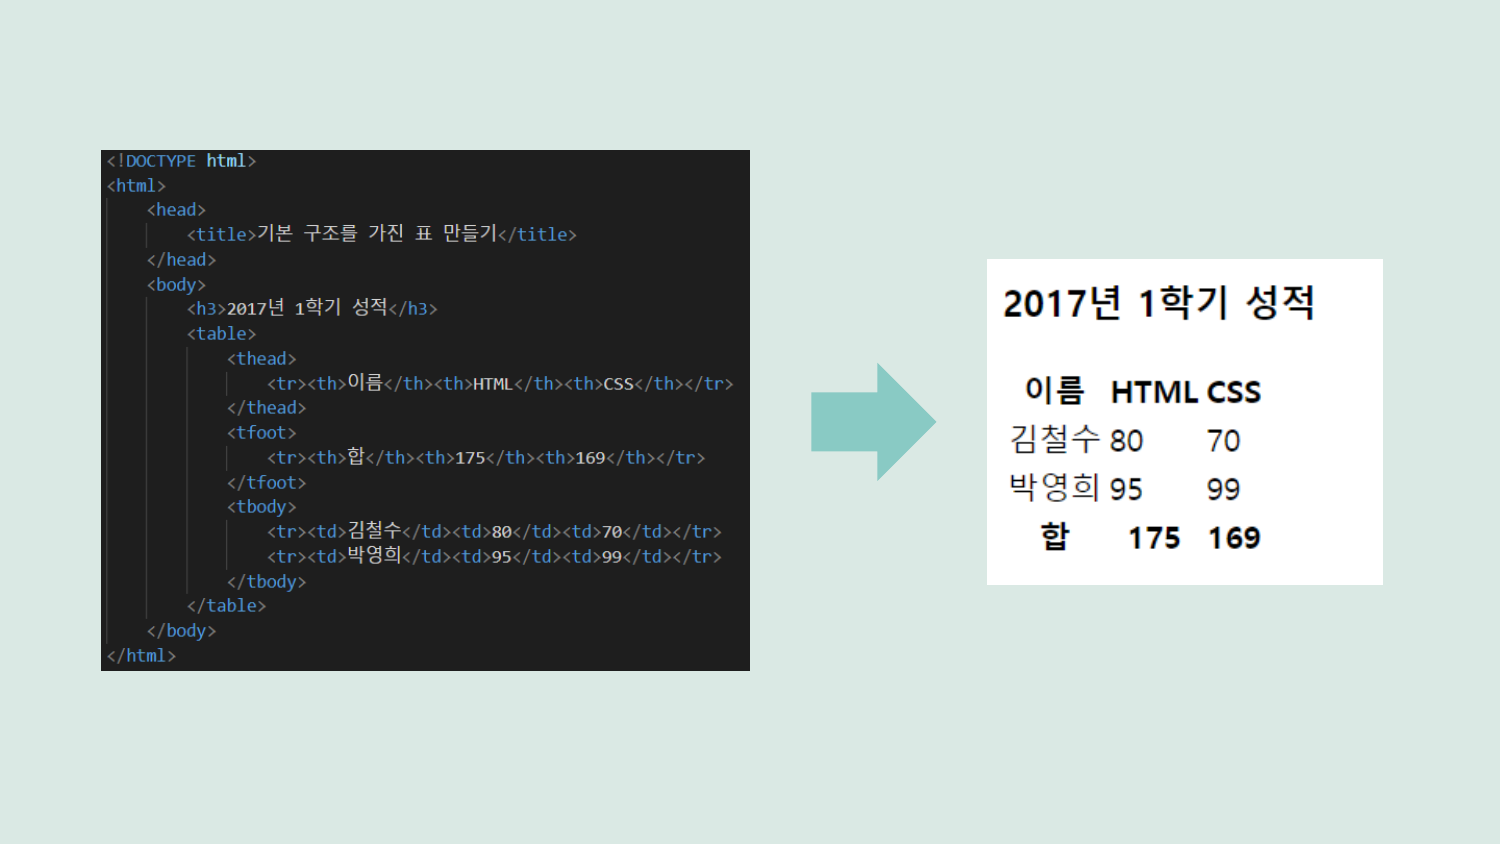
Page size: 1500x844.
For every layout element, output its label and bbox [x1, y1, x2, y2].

text_box [809, 360, 939, 483]
picture [986, 259, 1383, 585]
picture [101, 149, 751, 671]
